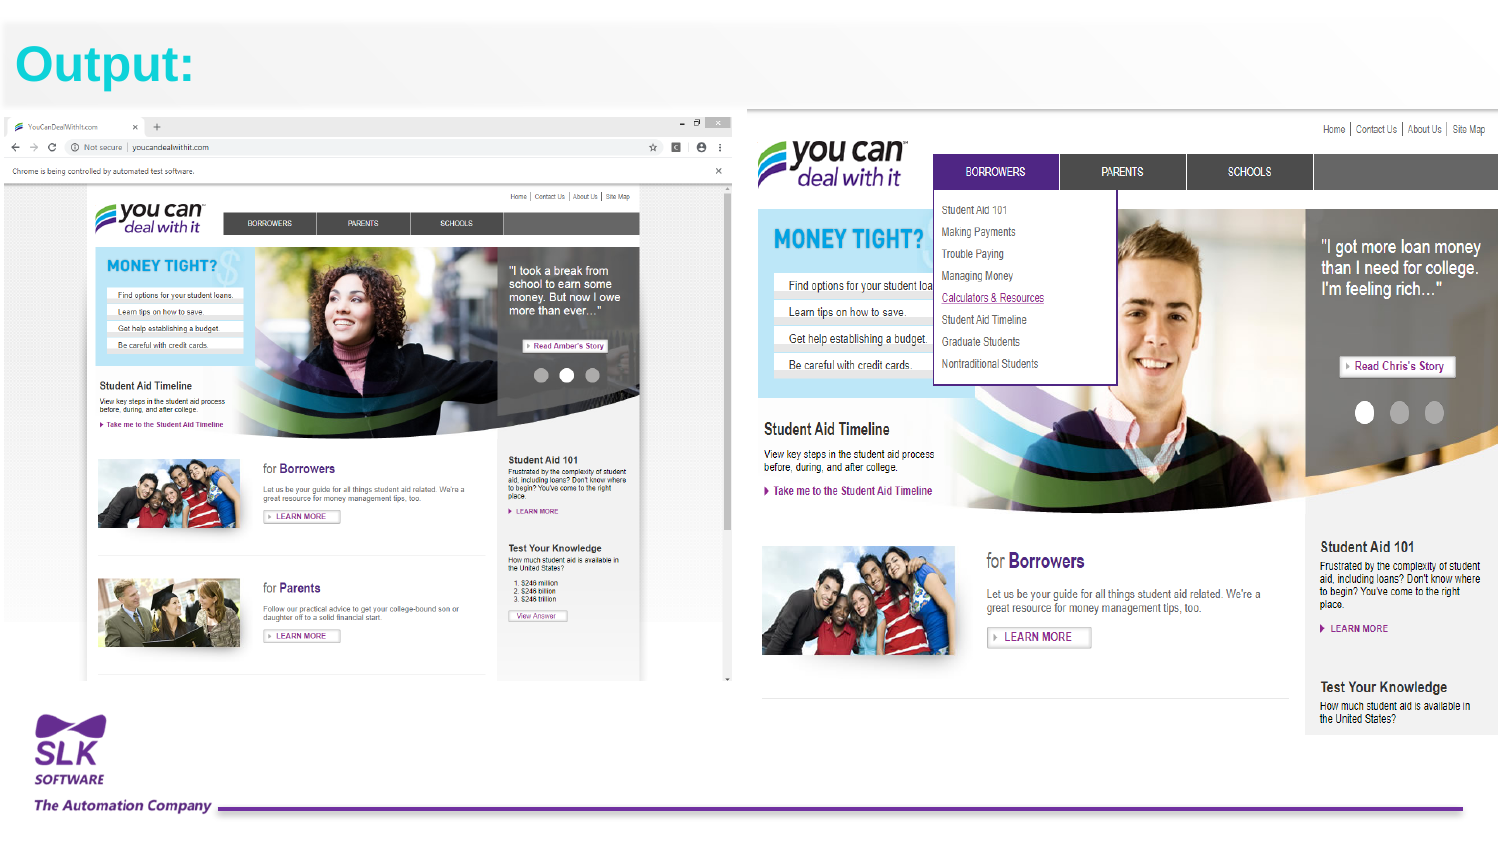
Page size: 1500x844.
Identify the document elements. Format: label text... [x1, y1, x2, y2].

picture [4, 117, 732, 681]
text_box [6, 24, 1496, 105]
text_box Output: [0, 23, 575, 99]
picture [32, 709, 218, 822]
picture [747, 109, 1498, 735]
